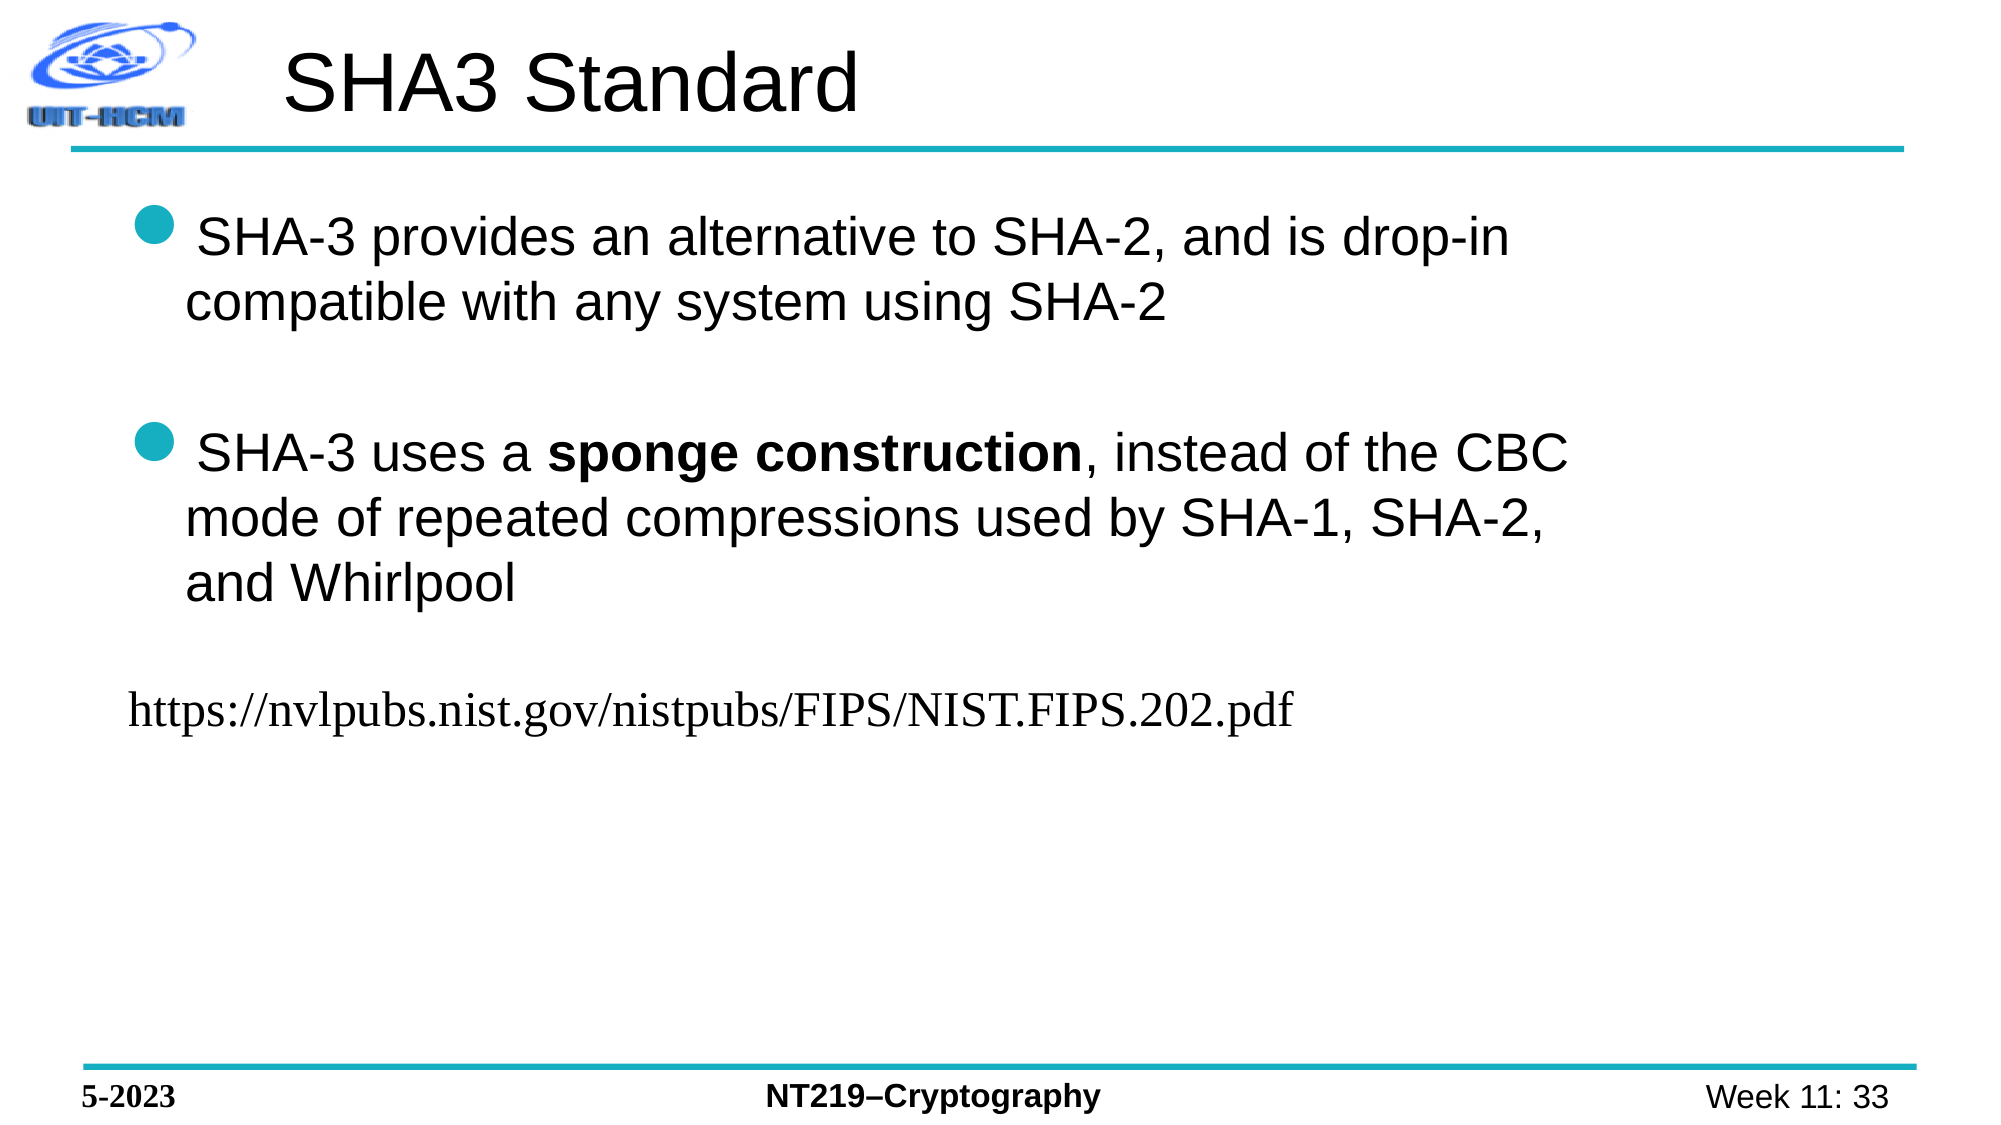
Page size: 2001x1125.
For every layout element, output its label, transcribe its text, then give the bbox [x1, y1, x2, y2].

title SHA3 Standard [267, 21, 1468, 135]
text_box https://nvlpubs.nist.gov/nistpubs/FIPS/NIST.FIPS.202.pdf [114, 668, 1514, 744]
list SHA-3 provides an alternative to SHA-2, and is drop-in compatible with any system using SHA-2 SHA-3 uses a sponge construction, instead of the CBC mode of repeated compressions used by SHA-1, SHA-2, and Whirlpool [114, 193, 1616, 932]
picture [7, 9, 217, 138]
